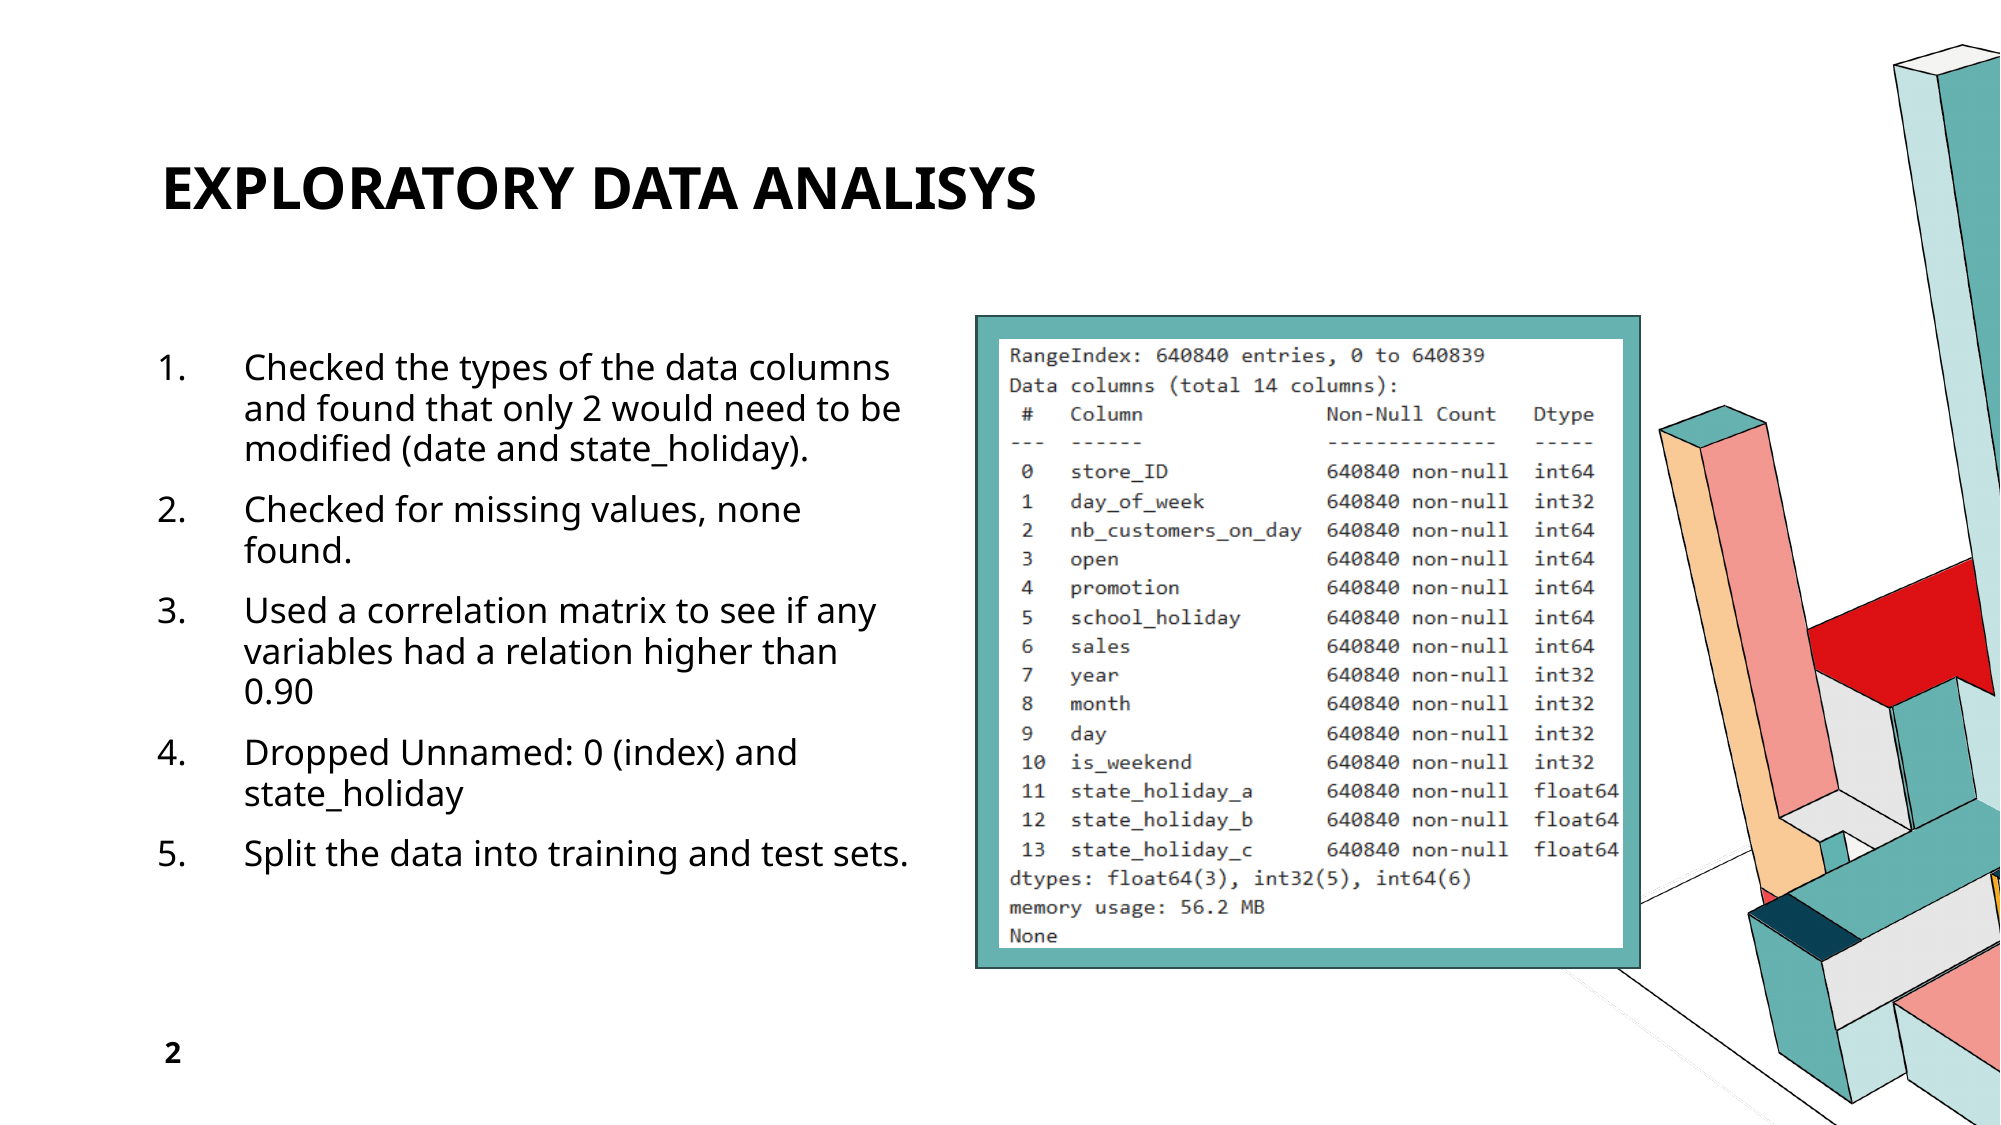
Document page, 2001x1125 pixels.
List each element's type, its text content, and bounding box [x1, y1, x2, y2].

slide_number 2 [149, 1024, 588, 1085]
title Exploratory Data Analisys [146, 11, 1508, 230]
picture [999, 339, 1623, 948]
list Checked the types of the data columns and found that only 2 would need to be modified (date and state_holiday). Checked for missing values, none found. Used a correlation matrix to see if any variables had a relation higher than 0.90 Dropped Unnamed: 0 (index) and state_holiday Split the data into training and test sets. [142, 339, 925, 913]
text_box [975, 315, 1641, 969]
picture [1544, 43, 2000, 1125]
